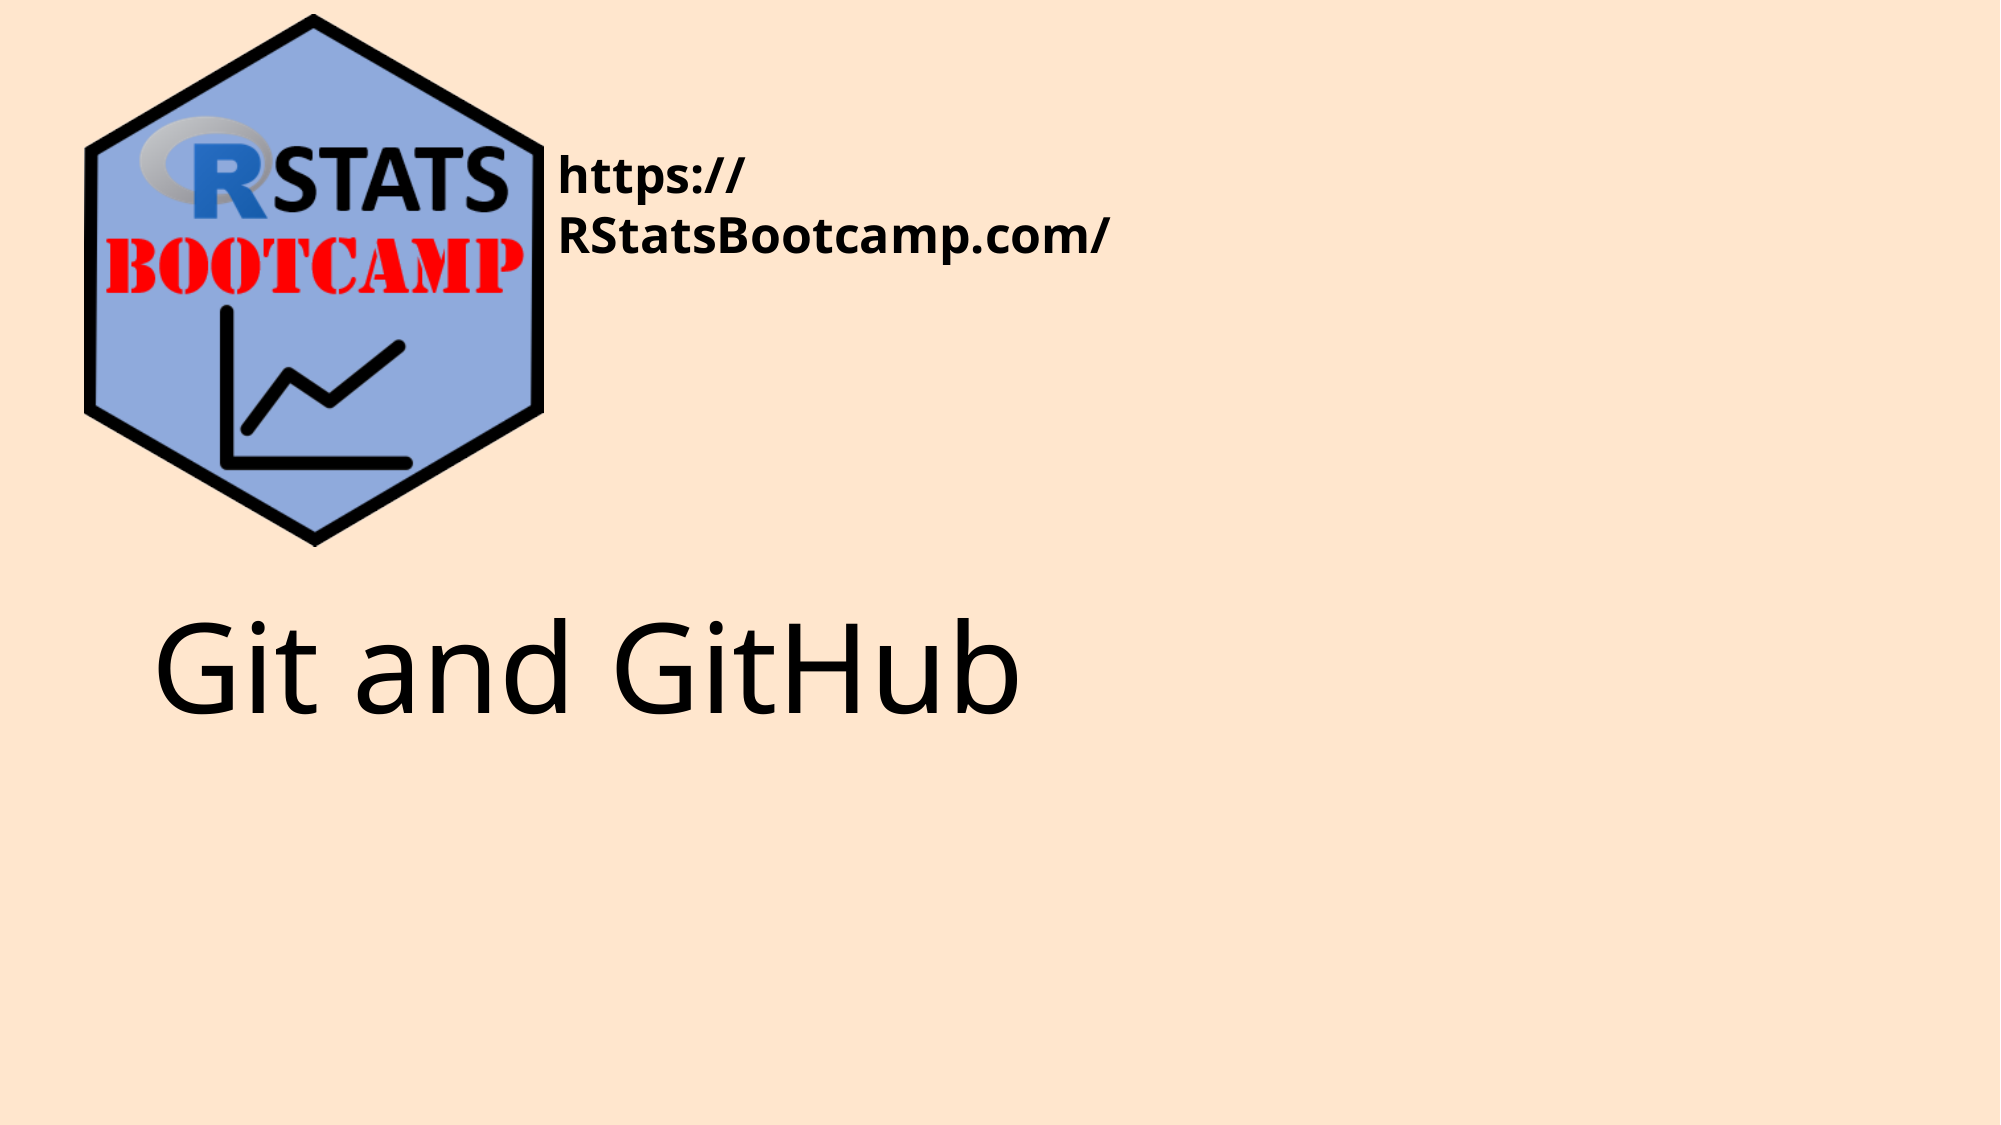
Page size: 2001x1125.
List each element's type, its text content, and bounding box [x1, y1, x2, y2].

text_box https://RStatsBootcamp.com/ [544, 136, 1277, 272]
title Git and GitHub [136, 280, 1862, 749]
picture [83, 14, 544, 547]
